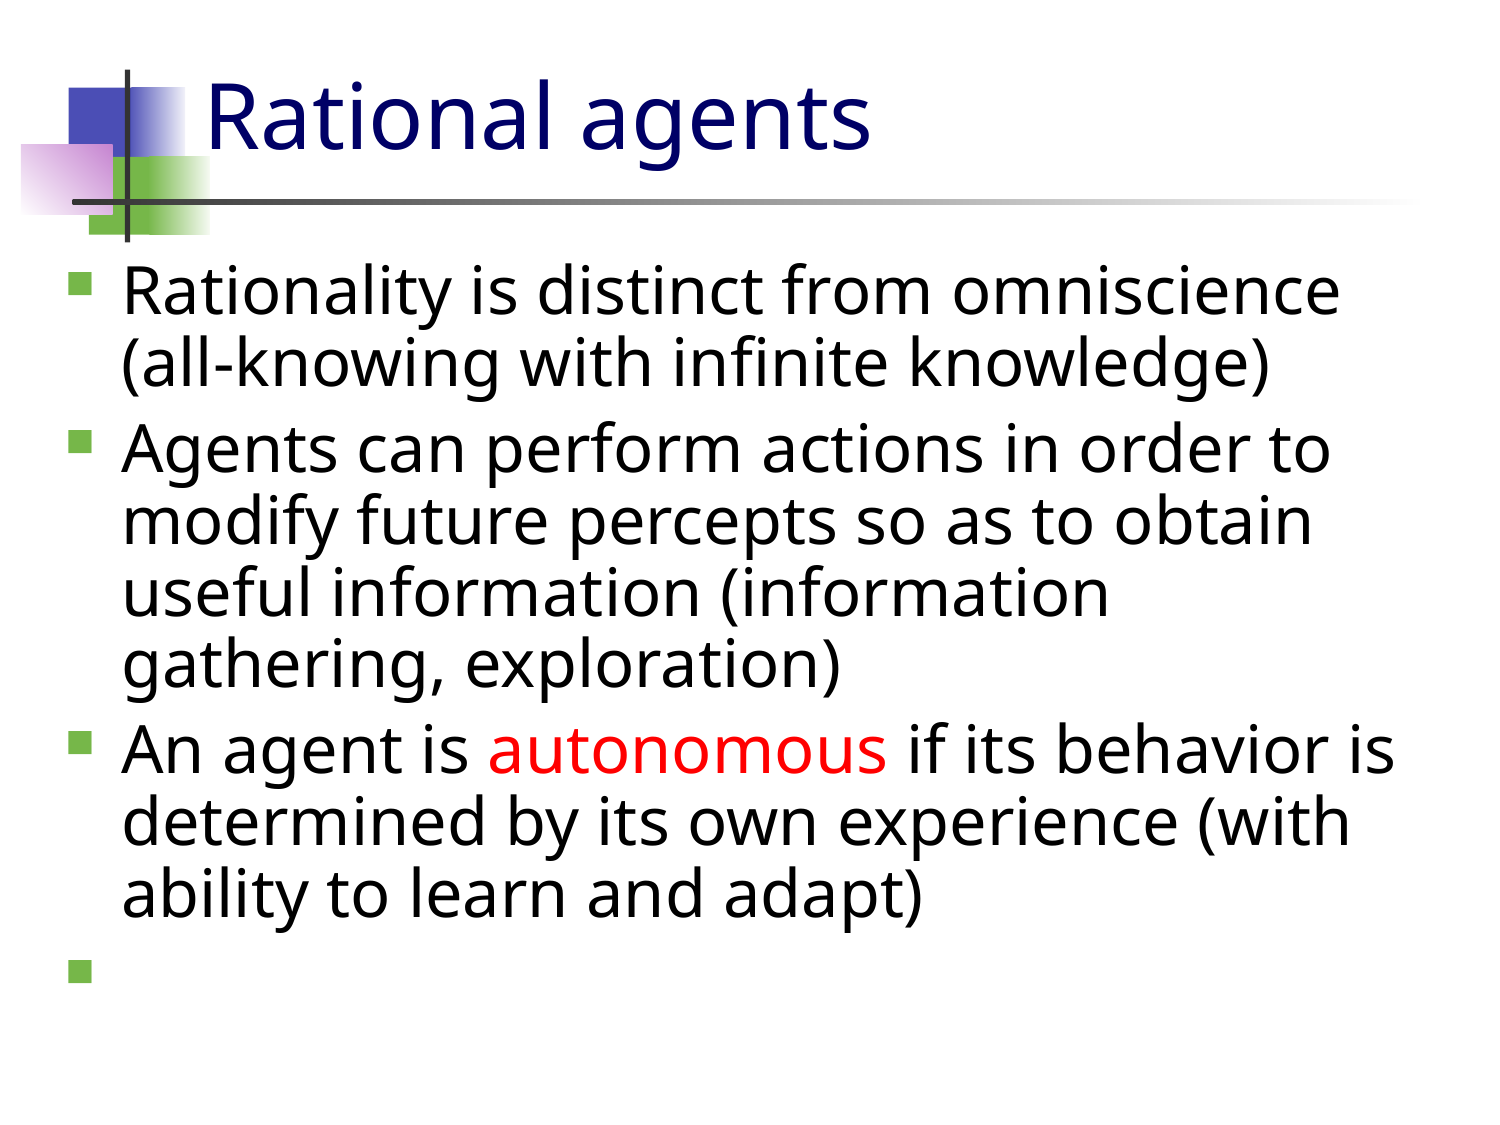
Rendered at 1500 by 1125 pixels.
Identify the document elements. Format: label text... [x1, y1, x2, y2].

title Rational agents [188, 35, 1468, 175]
list Rationality is distinct from omniscience (all-knowing with infinite knowledge) Agents can perform actions in order to modify future percepts so as to obtain useful information (information gathering, exploration) An agent is autonomous if its behavior is determined by its own experience (with ability to learn and adapt) [50, 249, 1469, 1006]
